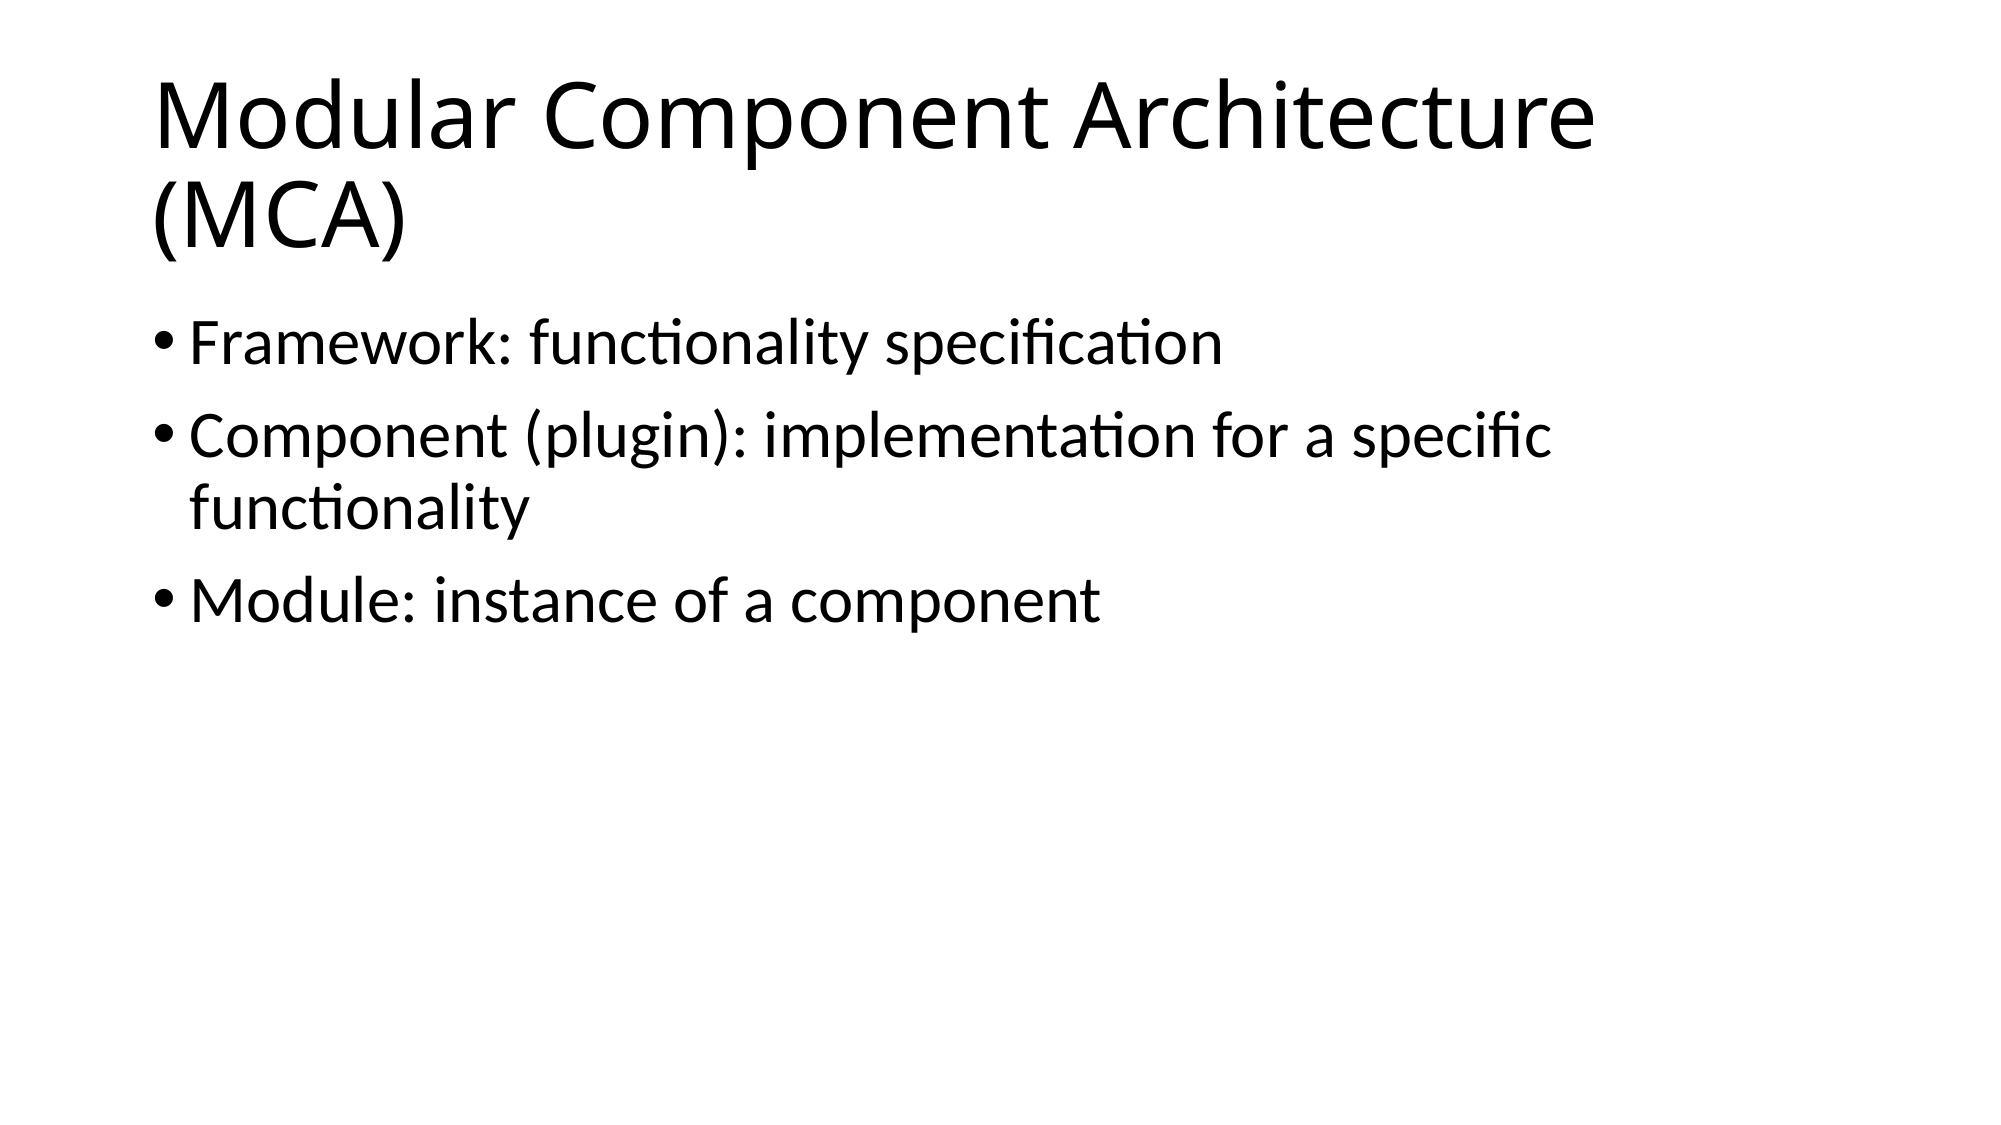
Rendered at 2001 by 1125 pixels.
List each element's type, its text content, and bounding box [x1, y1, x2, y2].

list Framework: functionality specification Component (plugin): implementation for a specific functionality Module: instance of a component [137, 299, 1863, 1014]
title Modular Component Architecture (MCA) [137, 59, 1863, 278]
